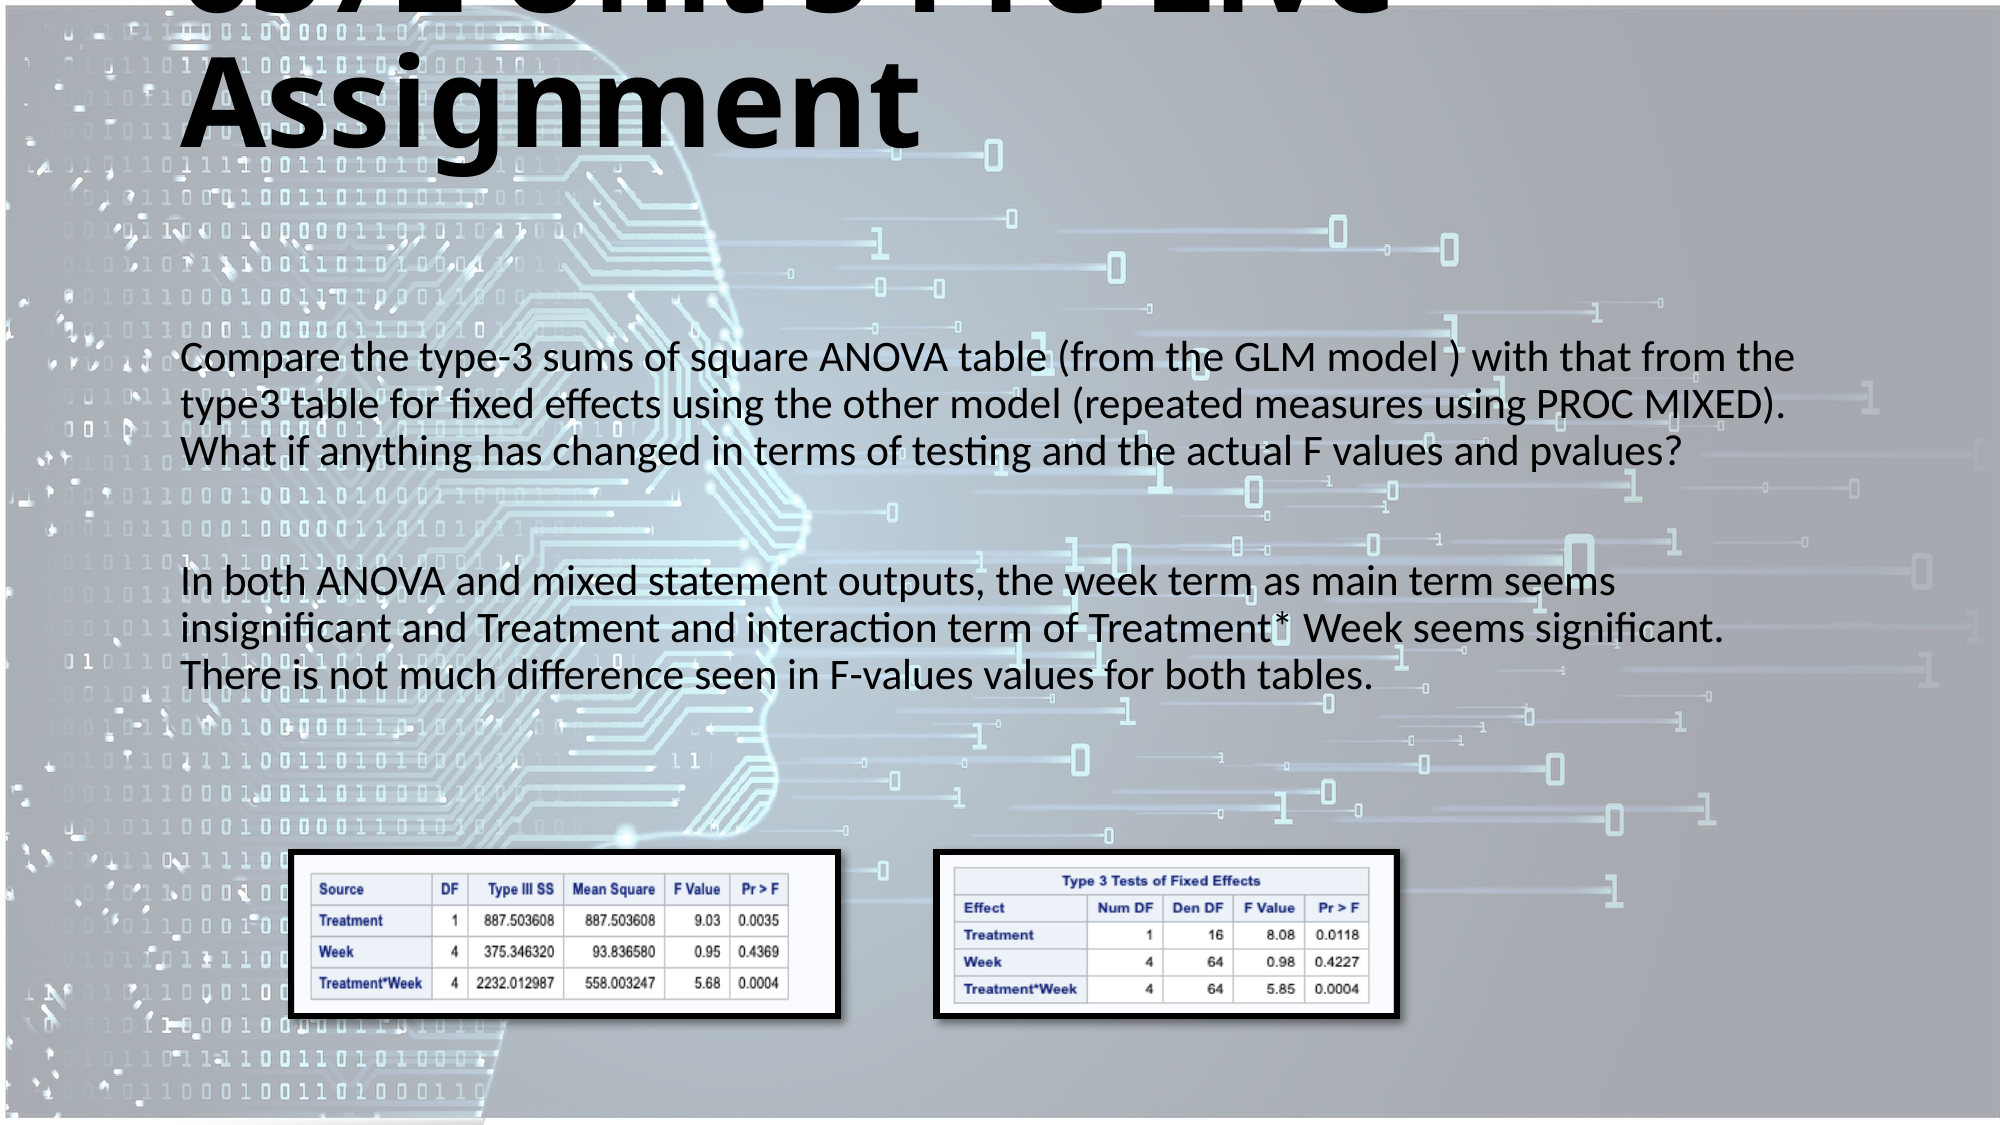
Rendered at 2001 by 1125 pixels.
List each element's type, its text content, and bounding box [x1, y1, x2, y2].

picture [294, 854, 836, 1014]
subtitle Compare the type-3 sums of square ANOVA table (from the GLM model ) with that from the type3 table for fixed effects using the other model (repeated measures using PROC MIXED). What if anything has changed in terms of testing and the actual F values and pvalues? In both ANOVA and mixed statement outputs, the week term as main term seems insignificant and Treatment and interaction term of Treatment* Week seems significant. There is not much difference seen in F-values values for both tables. [165, 326, 1835, 742]
title 6372 Unit 5 Pre Live Assignment [165, 0, 1835, 183]
picture [939, 854, 1394, 1014]
